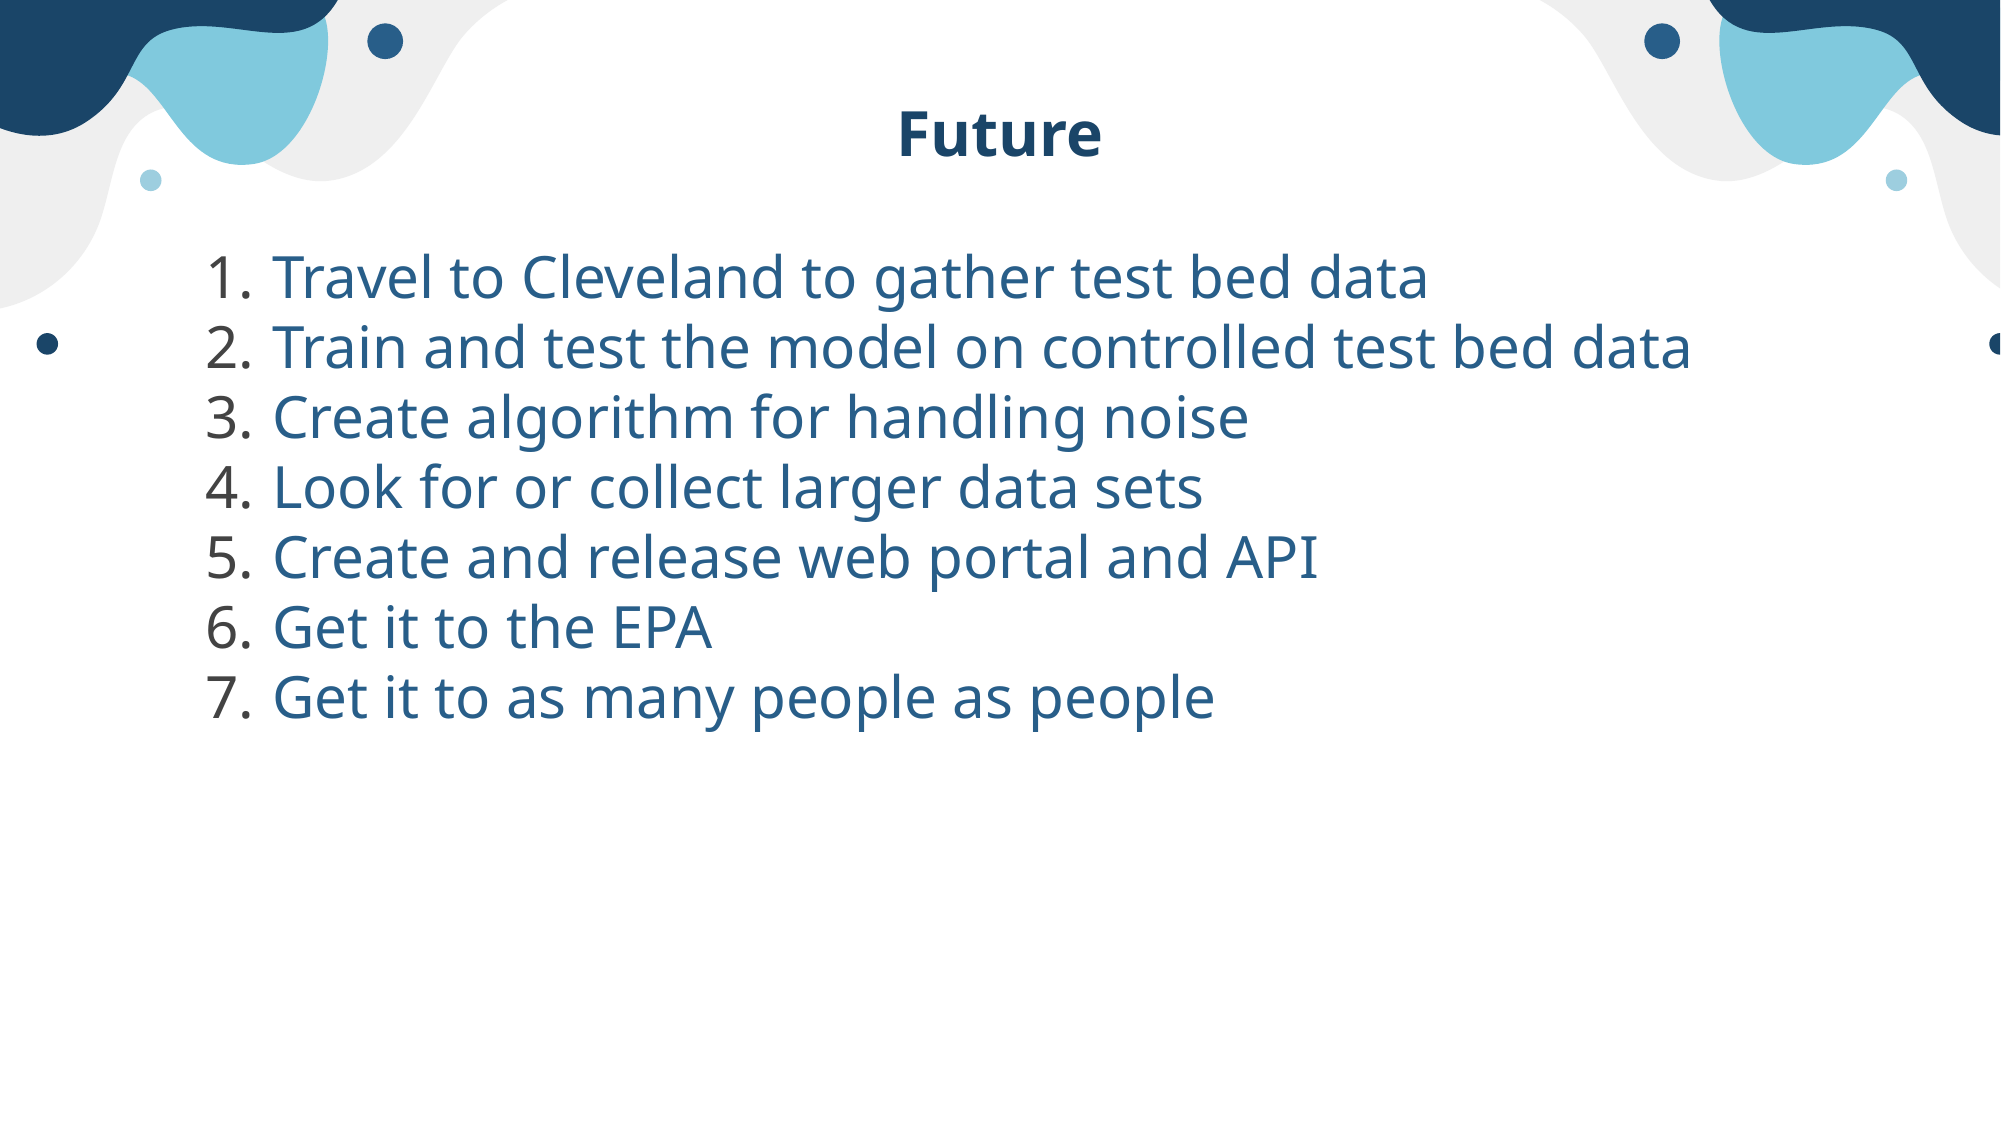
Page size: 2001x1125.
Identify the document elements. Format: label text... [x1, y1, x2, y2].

list Travel to Cleveland to gather test bed data Train and test the model on controlled test bed data Create algorithm for handling noise Look for or collect larger data sets Create and release web portal and API Get it to the EPA Get it to as many people as people [157, 224, 1843, 1007]
title Future [118, 79, 1882, 205]
